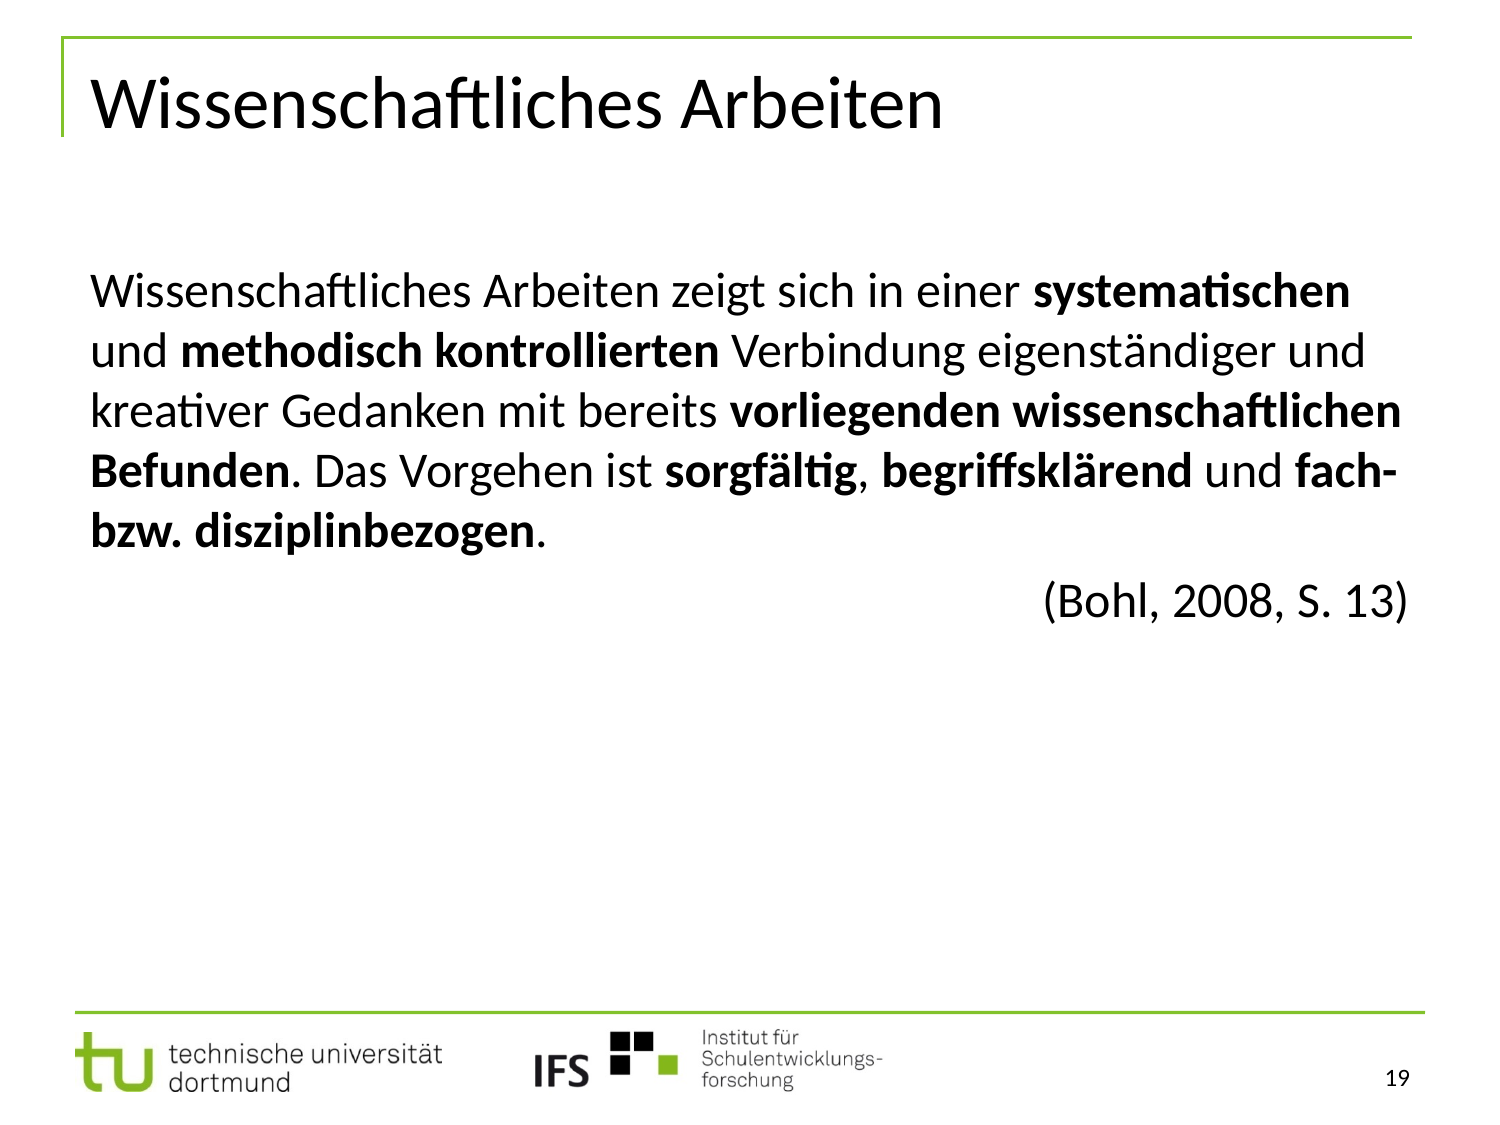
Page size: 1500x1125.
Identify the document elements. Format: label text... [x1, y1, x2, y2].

slide_number 19 [1074, 1023, 1426, 1100]
list Wissenschaftliches Arbeiten zeigt sich in einer systematischen und methodisch kontrollierten Verbindung eigenständiger und kreativer Gedanken mit bereits vorliegenden wissenschaftlichen Befunden. Das Vorgehen ist sorgfältig, begriffsklärend und fach- bzw. disziplinbezogen. (Bohl, 2008, S. 13) [75, 249, 1425, 993]
picture [525, 1023, 888, 1100]
title Wissenschaftliches Arbeiten [75, 45, 1425, 233]
picture [75, 1032, 442, 1092]
